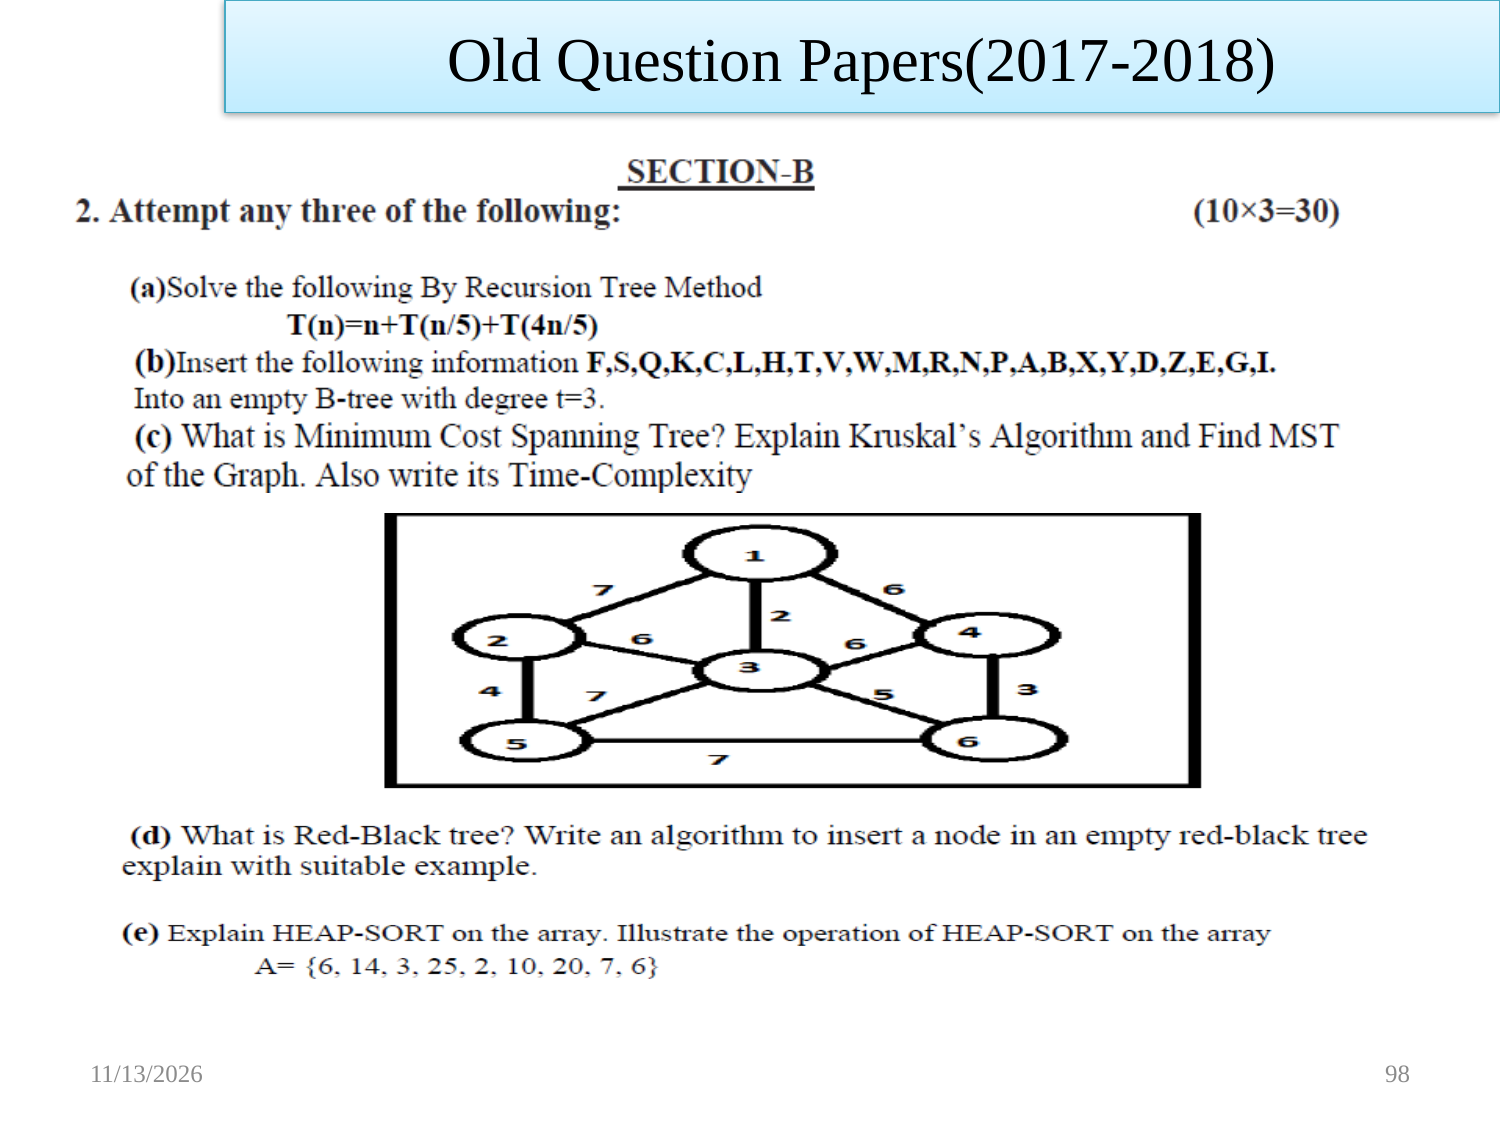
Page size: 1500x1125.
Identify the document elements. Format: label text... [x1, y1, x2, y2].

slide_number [75, 1042, 425, 1103]
slide_number 98 [1074, 1042, 1425, 1103]
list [89, 513, 1411, 990]
picture [19, 154, 1428, 493]
text_box Old Question Papers(2017-2018) [224, 0, 1500, 113]
